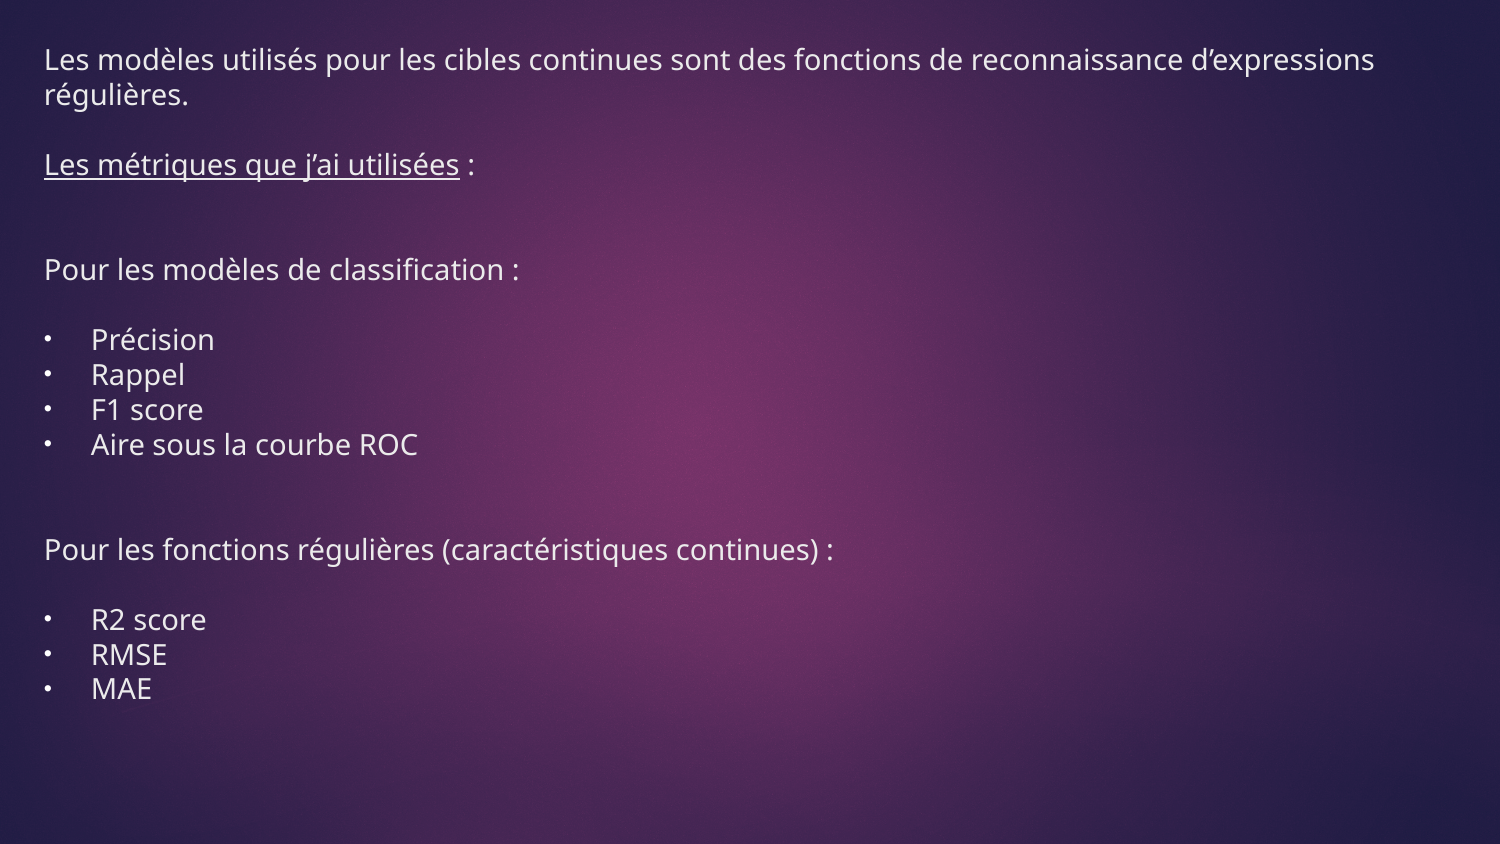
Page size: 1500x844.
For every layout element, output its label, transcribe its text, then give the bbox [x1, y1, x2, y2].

subtitle Les modèles utilisés pour les cibles continues sont des fonctions de reconnaissance d’expressions régulières. Les métriques que j’ai utilisées : Pour les modèles de classification : Précision Rappel F1 score Aire sous la courbe ROC Pour les fonctions régulières (caractéristiques continues) : R2 score RMSE MAE [28, 26, 1500, 844]
